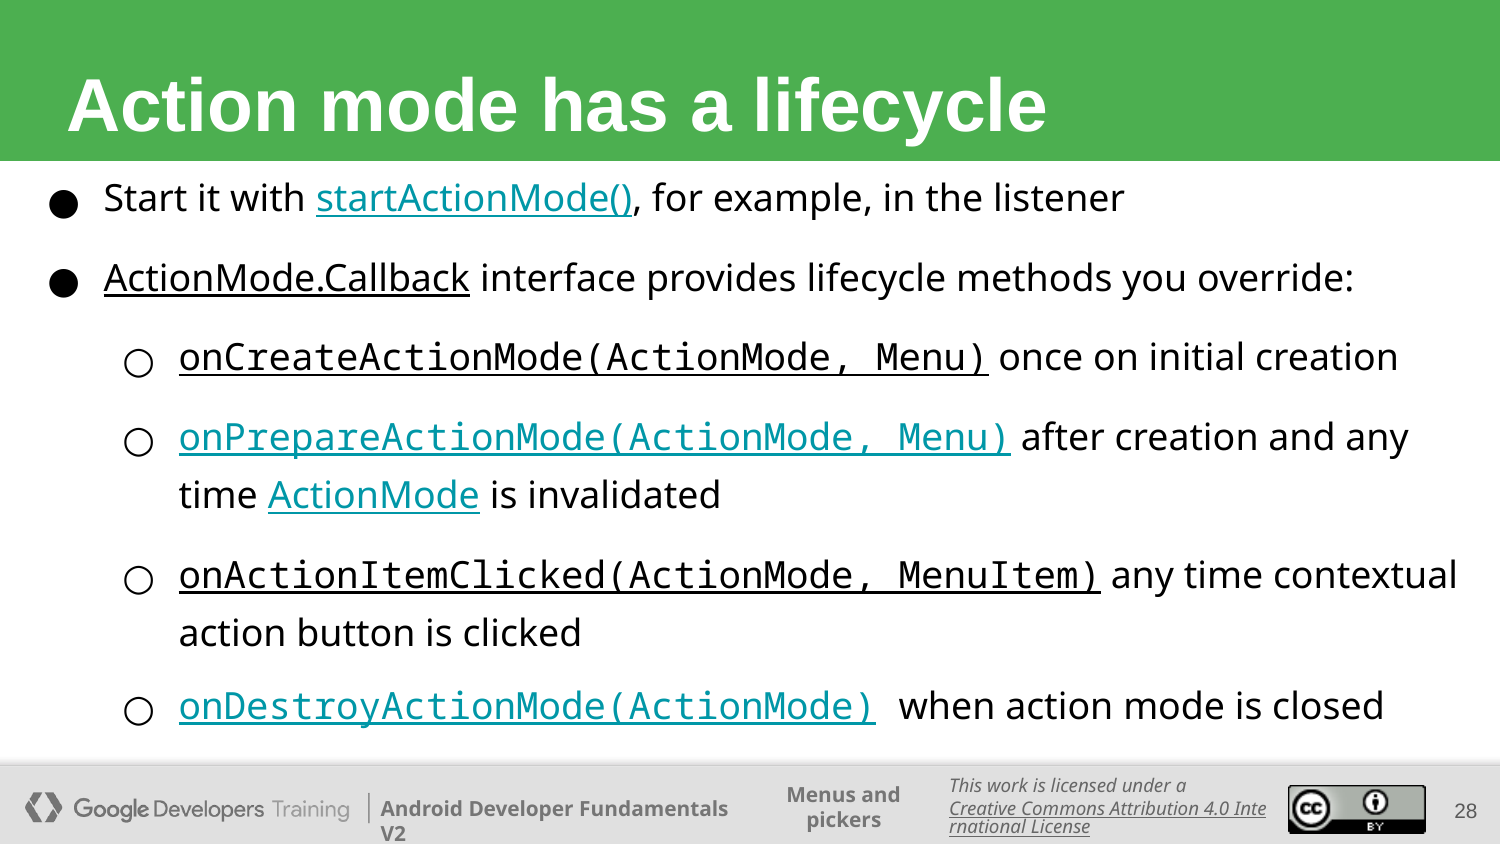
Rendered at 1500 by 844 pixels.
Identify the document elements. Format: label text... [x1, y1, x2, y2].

slide_number ‹#› [1402, 777, 1493, 842]
picture [126, 702, 151, 724]
picture [0, 161, 1500, 844]
title Action mode has a lifecycle [51, 28, 1472, 122]
list Start it with startActionMode(), for example, in the listener ActionMode.Callback interface provides lifecycle methods you override: onCreateActionMode(ActionMode, Menu) once on initial creation onPrepareActionMode(ActionMode, Menu) after creation and any time ActionMode is invalidated onActionItemClicked(ActionMode, MenuItem) any time contextual action button is clicked onDestroyActionMode(ActionMode) when action mode is closed [13, 151, 1495, 702]
